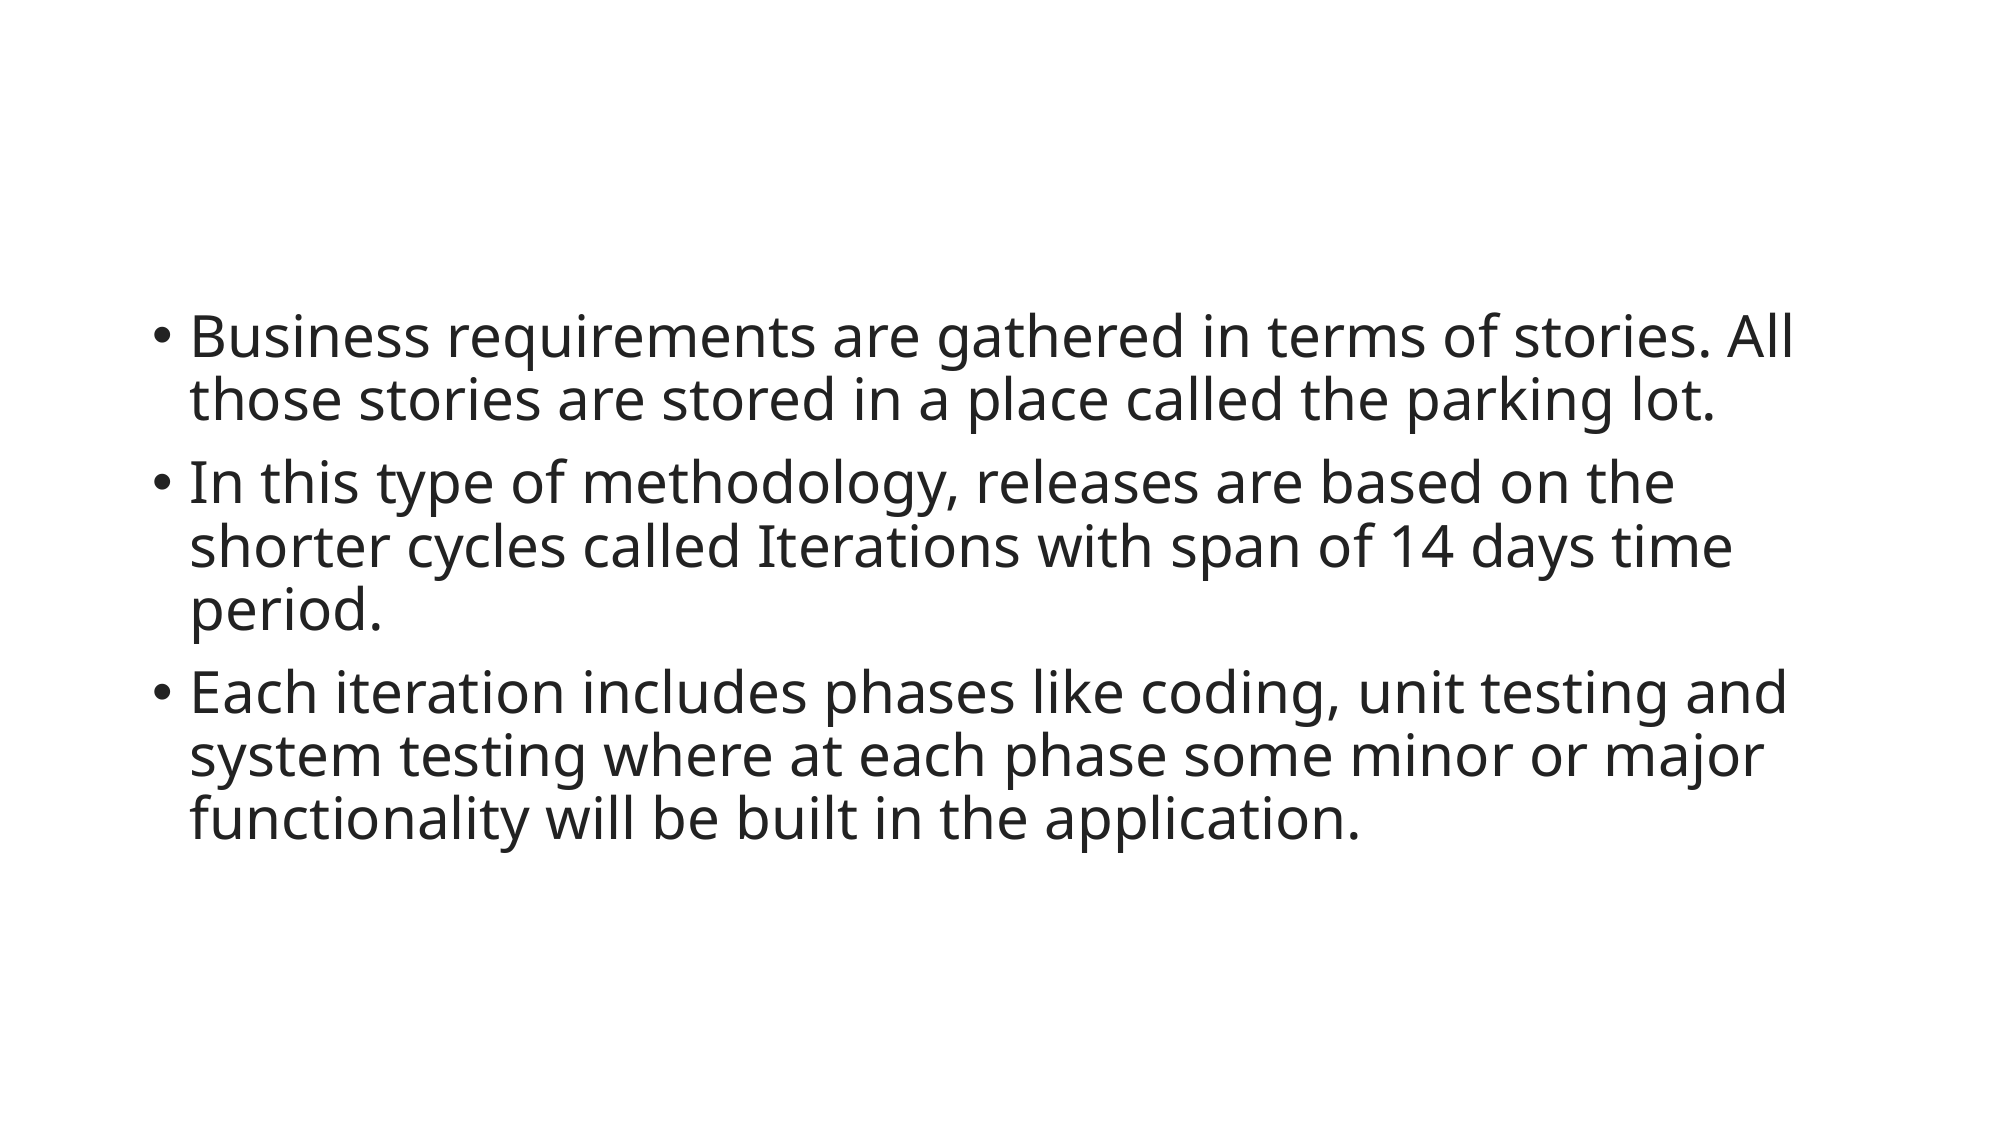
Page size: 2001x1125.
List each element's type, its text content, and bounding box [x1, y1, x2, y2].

list Business requirements are gathered in terms of stories. All those stories are stored in a place called the parking lot. In this type of methodology, releases are based on the shorter cycles called Iterations with span of 14 days time period. Each iteration includes phases like coding, unit testing and system testing where at each phase some minor or major functionality will be built in the application. [137, 299, 1863, 1014]
